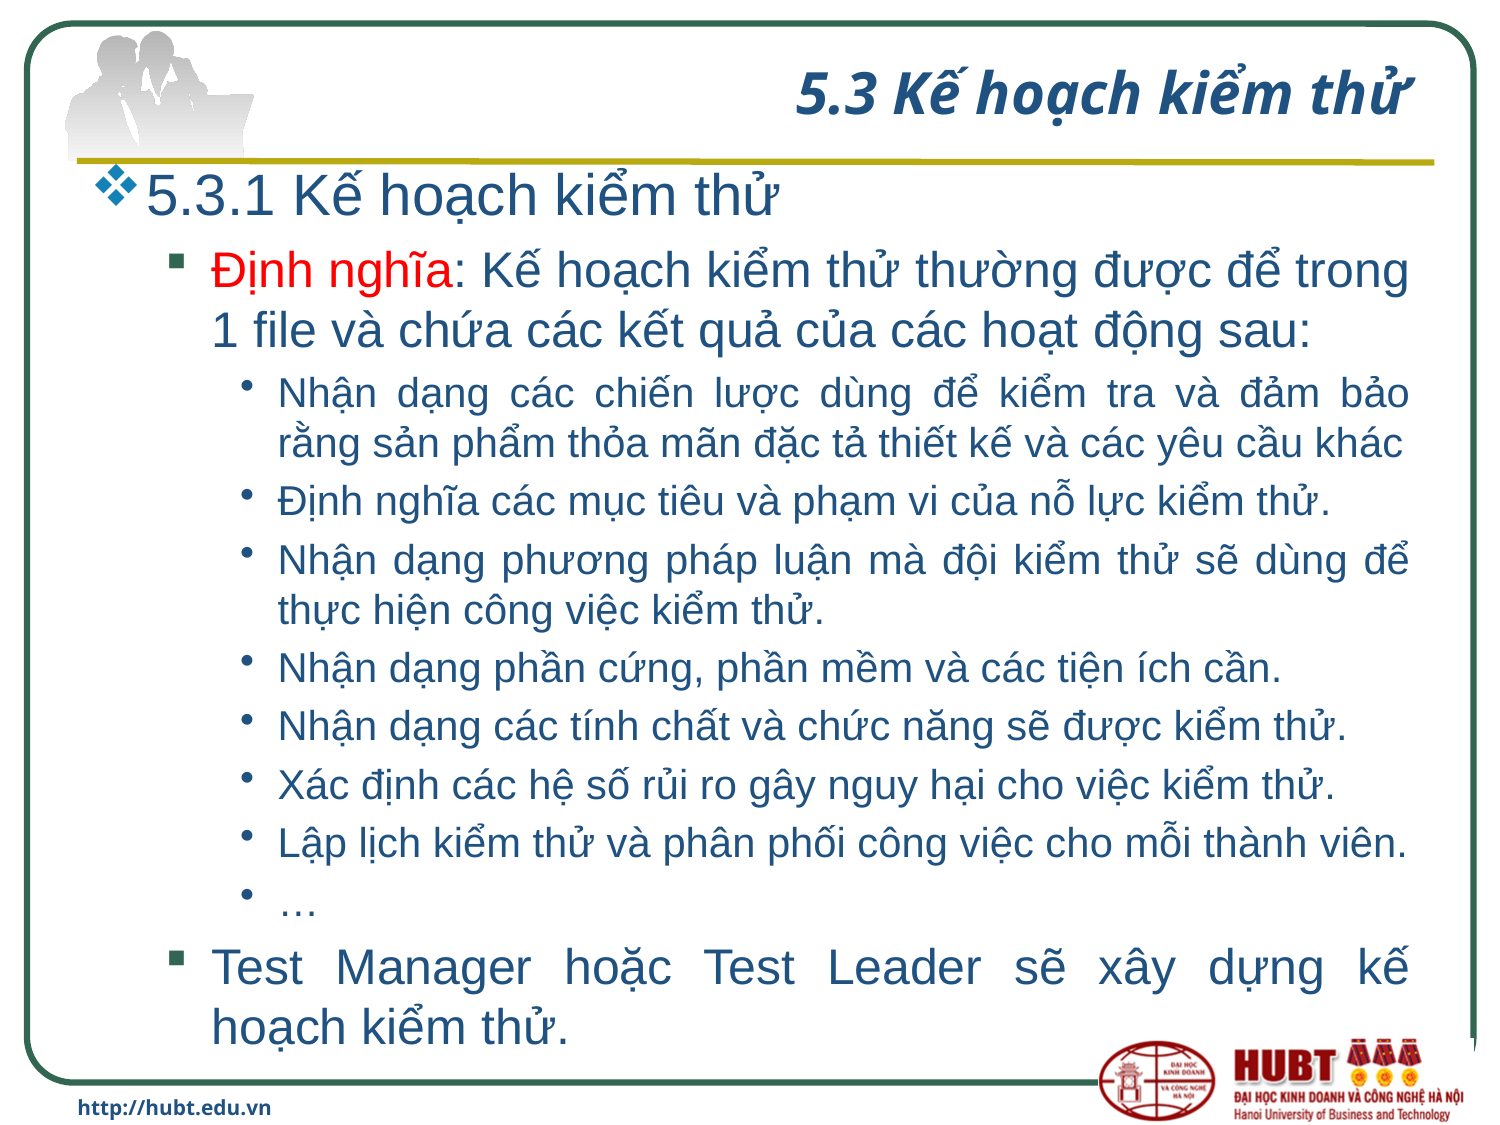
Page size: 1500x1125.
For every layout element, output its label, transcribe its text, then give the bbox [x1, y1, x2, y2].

picture [1098, 1038, 1474, 1123]
list 5.3.1 Kế hoạch kiểm thử Định nghĩa: Kế hoạch kiểm thử thường được để trong 1 file và chứa các kết quả của các hoạt động sau: Nhận dạng các chiến lược dùng để kiểm tra và đảm bảo rằng sản phẩm thỏa mãn đặc tả thiết kế và các yêu cầu khác Định nghĩa các mục tiêu và phạm vi của nỗ lực kiểm thử. Nhận dạng phương pháp luận mà đội kiểm thử sẽ dùng để thực hiện công việc kiểm thử. Nhận dạng phần cứng, phần mềm và các tiện ích cần. Nhận dạng các tính chất và chức năng sẽ được kiểm thử. Xác định các hệ số rủi ro gây nguy hại cho việc kiểm thử. Lập lịch kiểm thử và phân phối công việc cho mỗi thành viên. … Test Manager hoặc Test Leader sẽ xây dựng kế hoạch kiểm thử. [75, 149, 1425, 988]
title 5.3 Kế hoạch kiểm thử [75, 45, 1425, 138]
slide_number http://hubt.edu.vn [62, 1087, 475, 1125]
